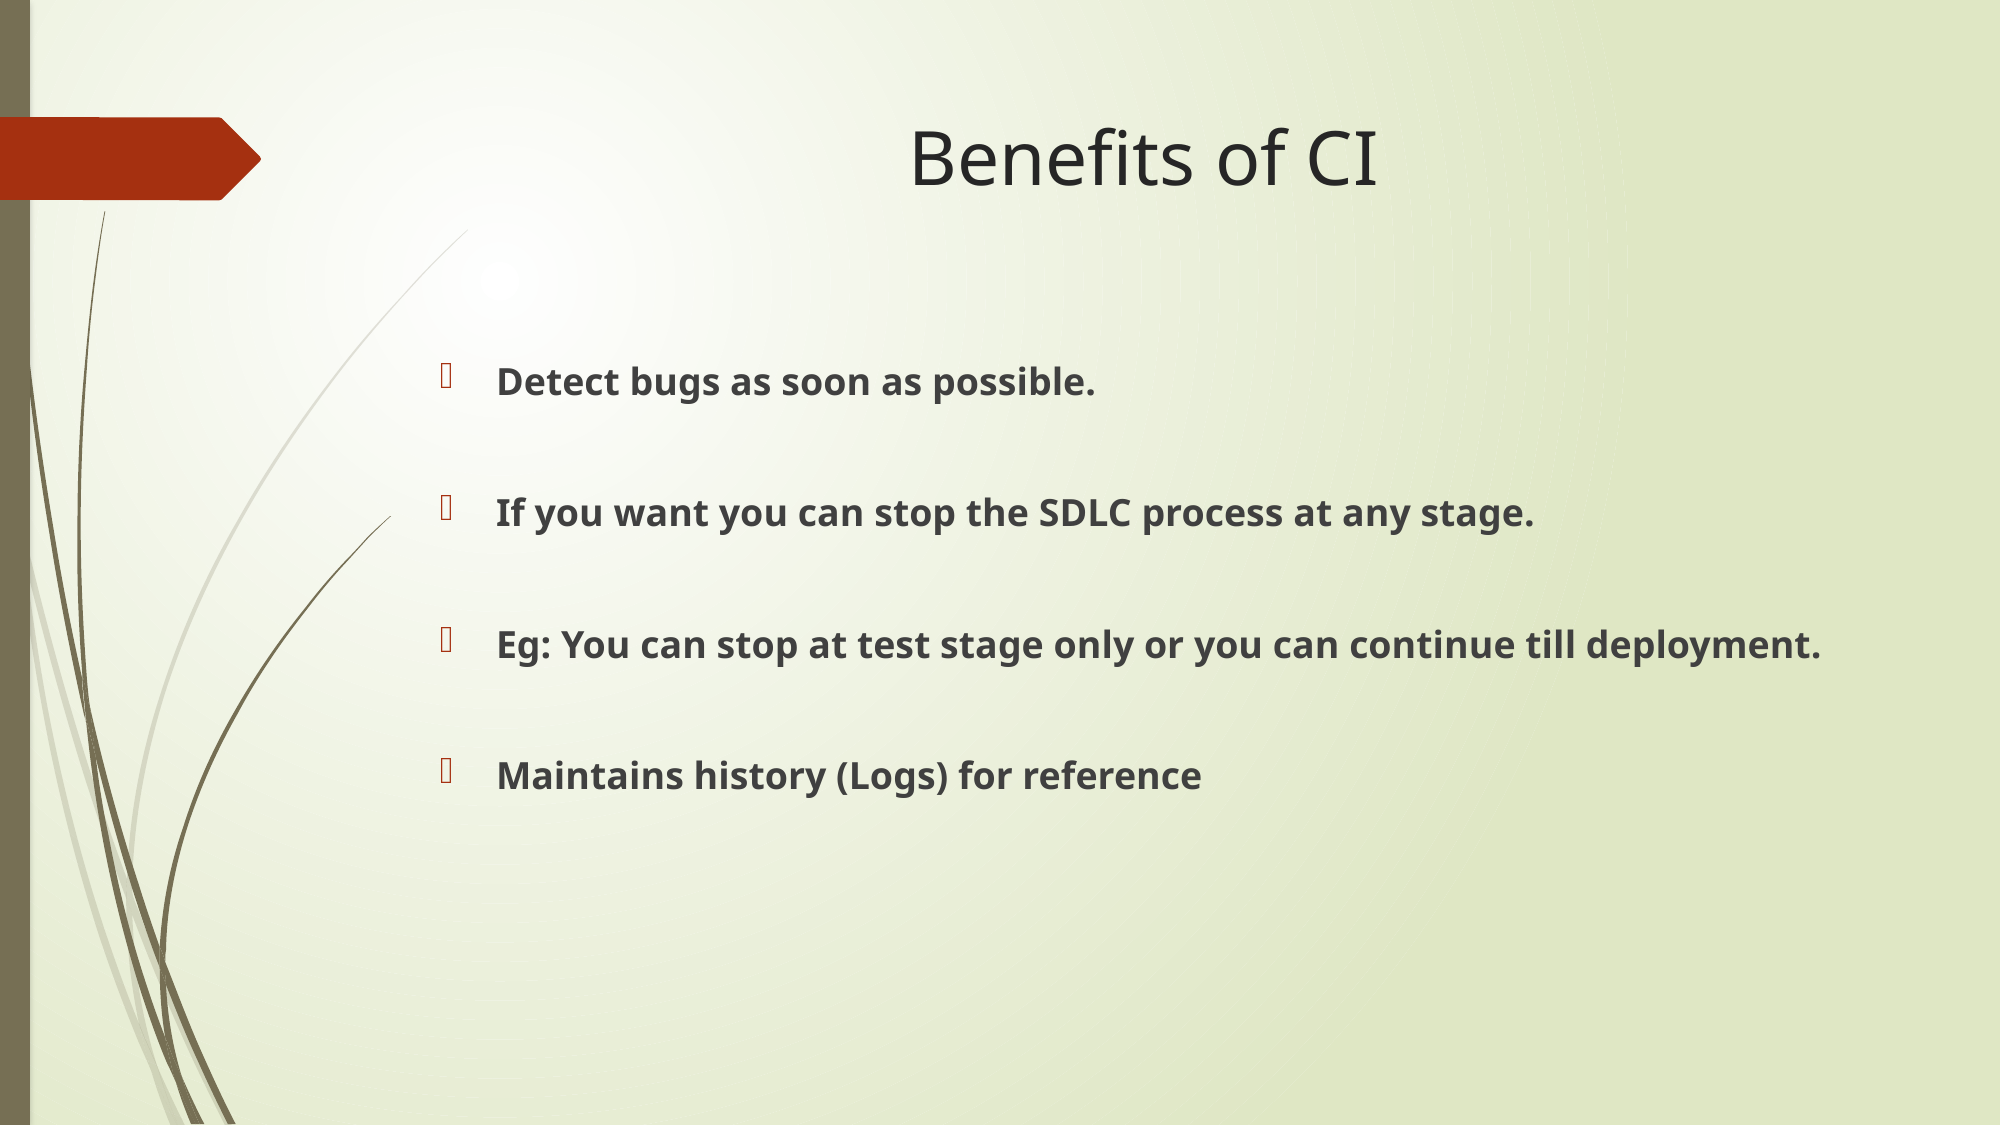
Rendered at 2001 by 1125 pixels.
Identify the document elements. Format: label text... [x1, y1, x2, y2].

title Benefits of CI [425, 102, 1888, 313]
list Detect bugs as soon as possible. If you want you can stop the SDLC process at any stage. Eg: You can stop at test stage only or you can continue till deployment. Maintains history (Logs) for reference [424, 350, 1888, 970]
